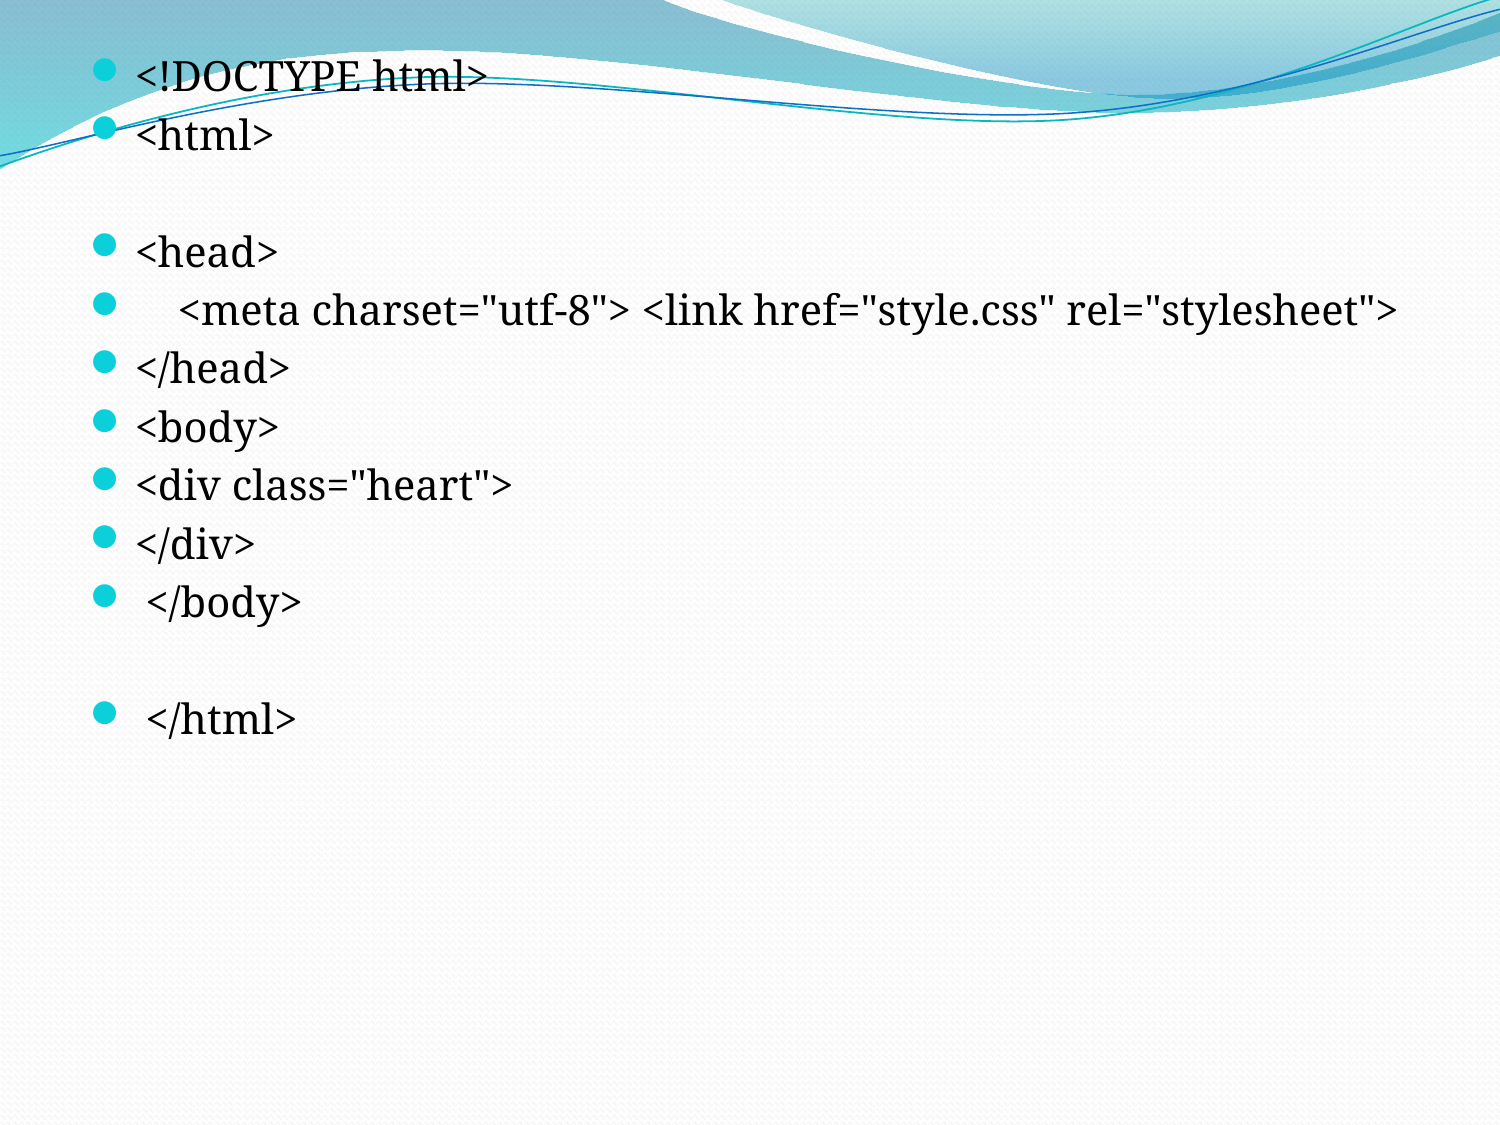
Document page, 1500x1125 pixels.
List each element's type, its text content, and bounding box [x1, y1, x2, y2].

list <!DOCTYPE html> <html> <head> <meta charset="utf-8"> <link href="style.css" rel="stylesheet"> </head> <body> <div class="heart"> </div> </body> </html> [75, 42, 1425, 1005]
